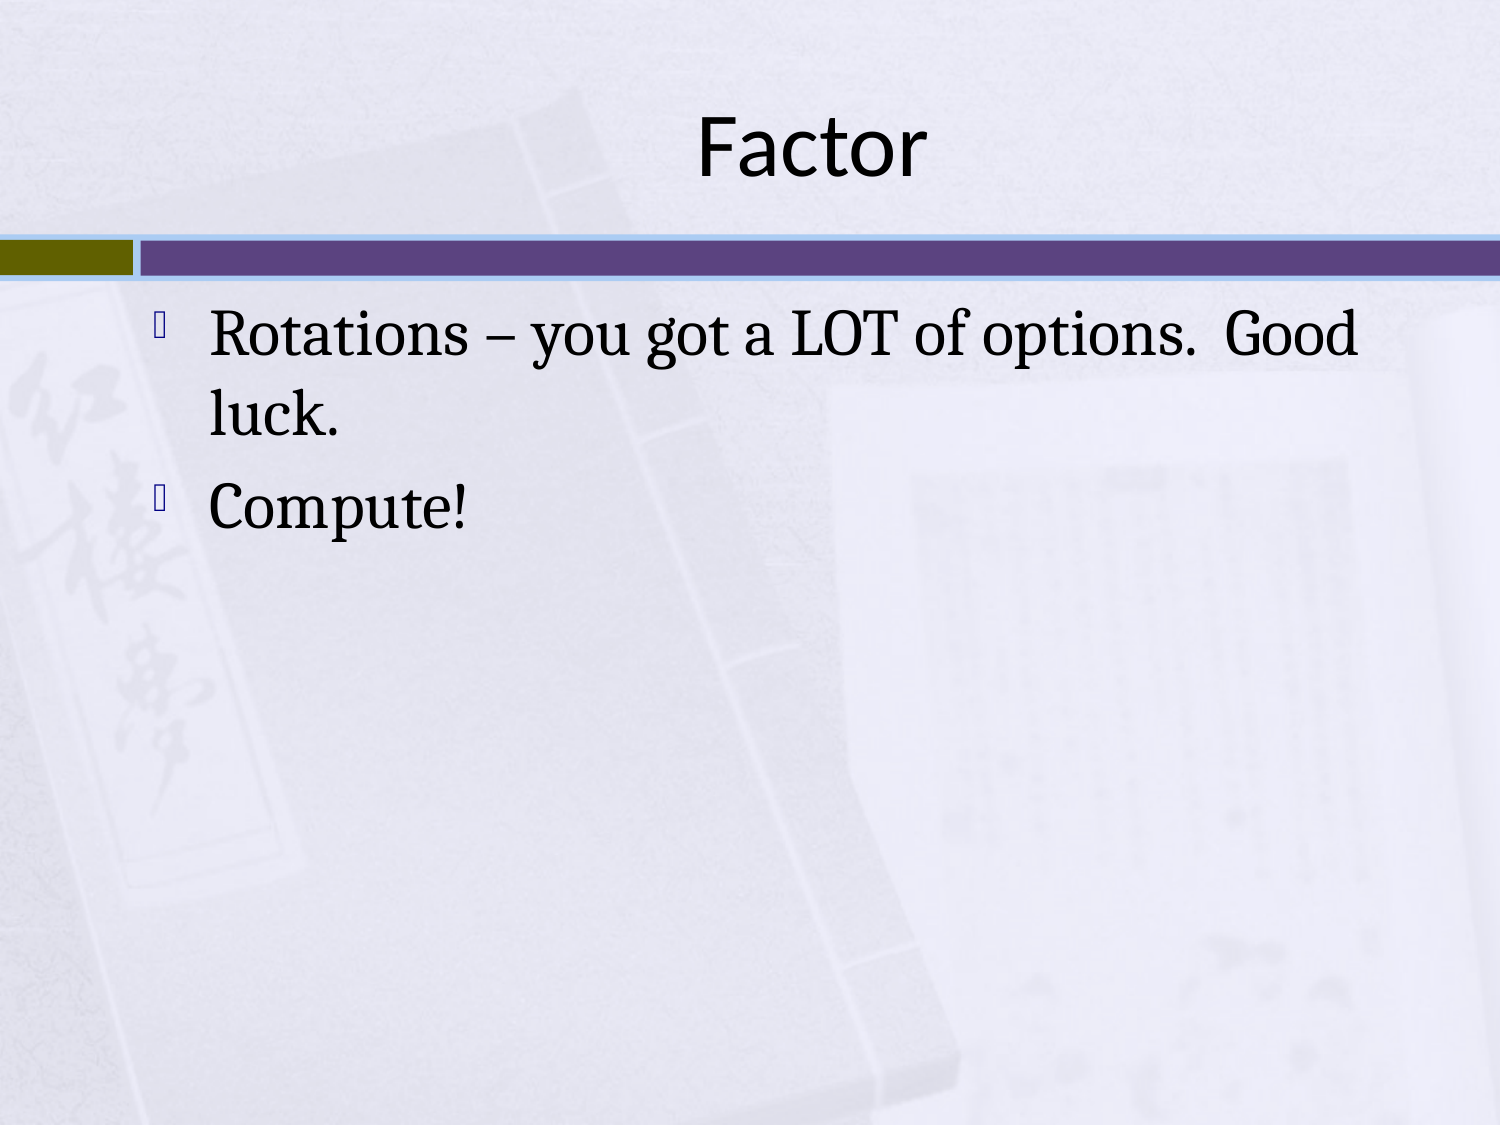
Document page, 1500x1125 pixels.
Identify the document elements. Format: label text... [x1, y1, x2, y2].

title Factor [138, 46, 1489, 234]
list Rotations – you got a LOT of options. Good luck. Compute! [138, 281, 1489, 1076]
